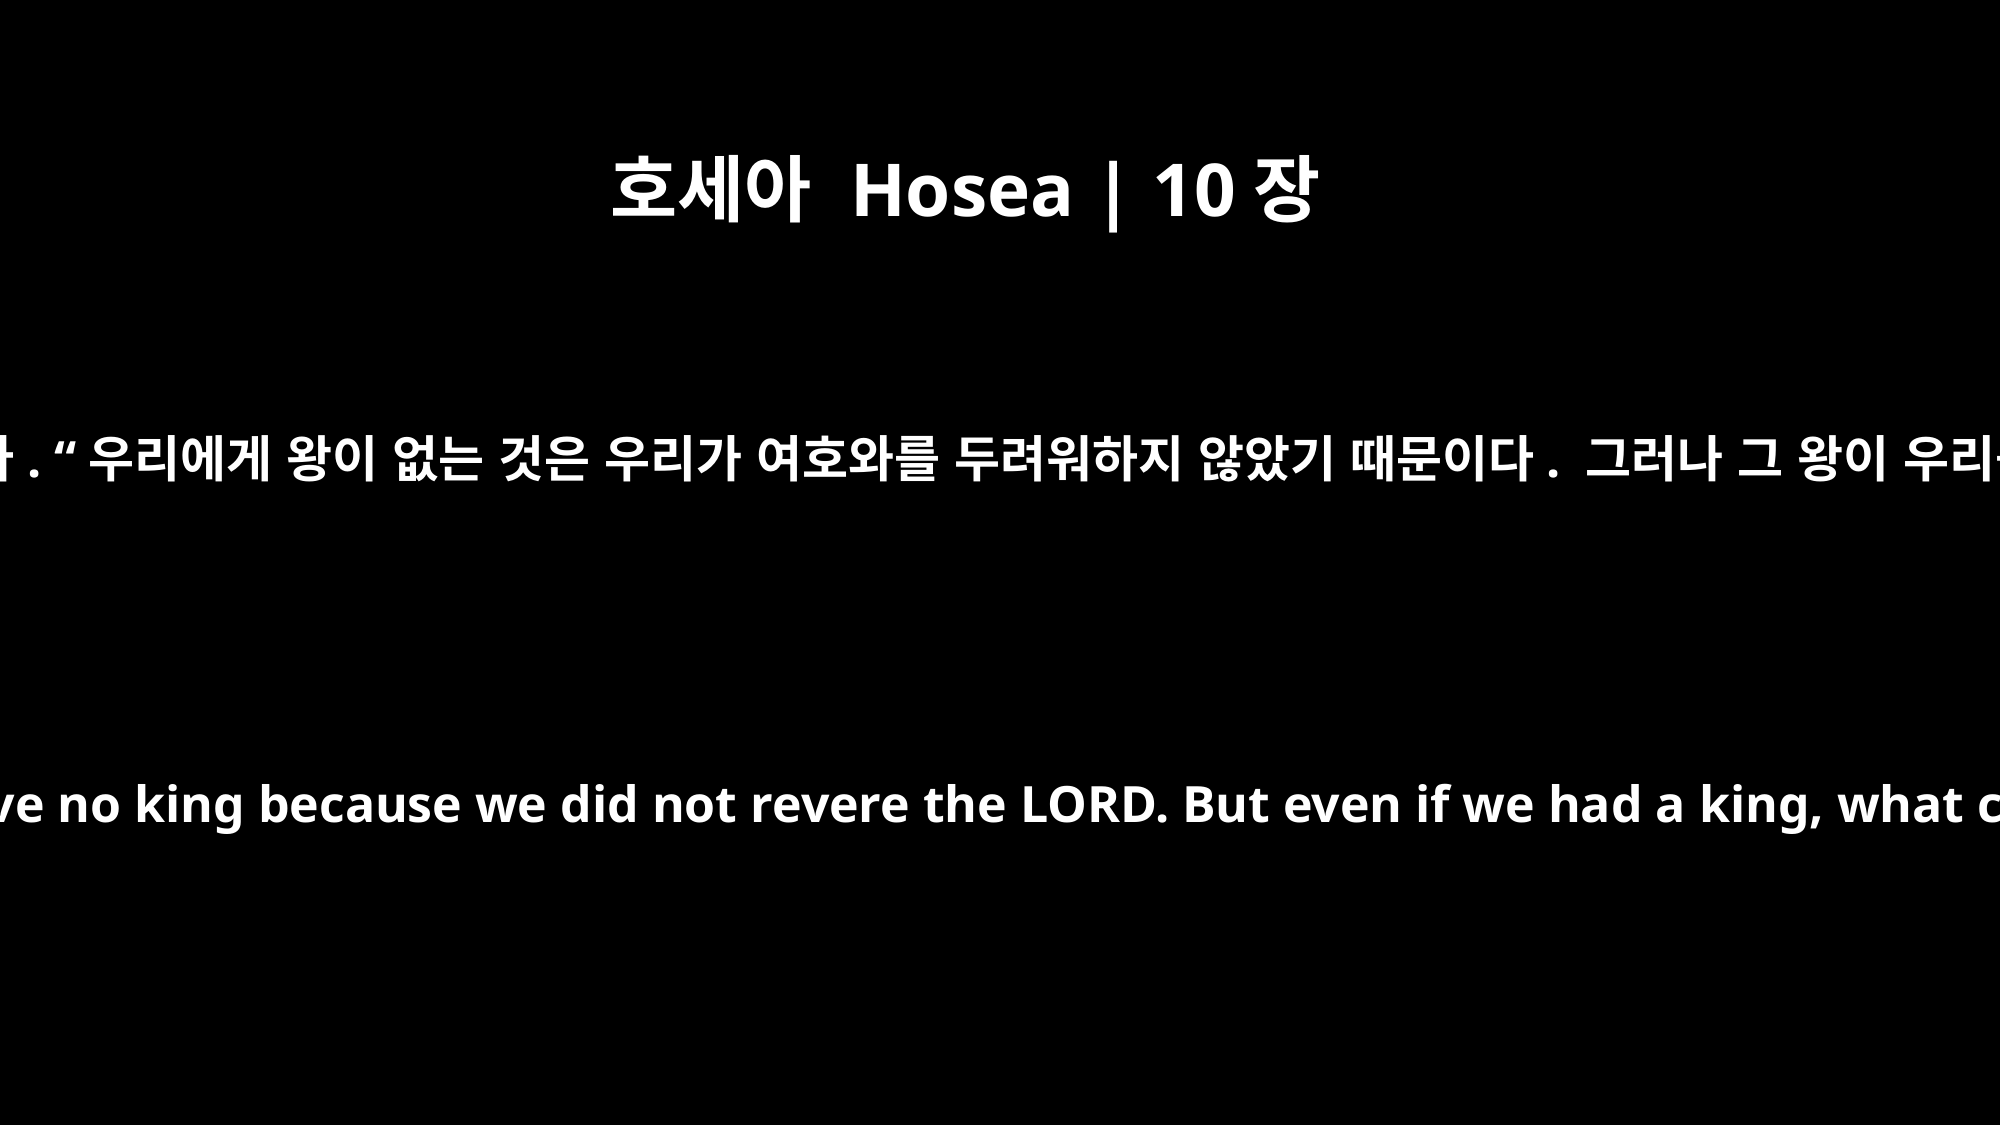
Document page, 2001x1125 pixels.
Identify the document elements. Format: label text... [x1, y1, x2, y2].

text_box 3 그러고 나면 그들이 말할 것이다. “우리에게 왕이 없는 것은 우리가 여호와를 두려워하지 않았기 때문이다. 그러나 그 왕이 우리를 위해 무엇을 했겠느냐?” [0, 359, 2000, 495]
text_box 호세아 Hosea | 10장 [595, 136, 1337, 239]
text_box Then they will say, "We have no king because we did not revere the LORD. But even if we had a king, what could he do for us?" [0, 764, 2000, 840]
